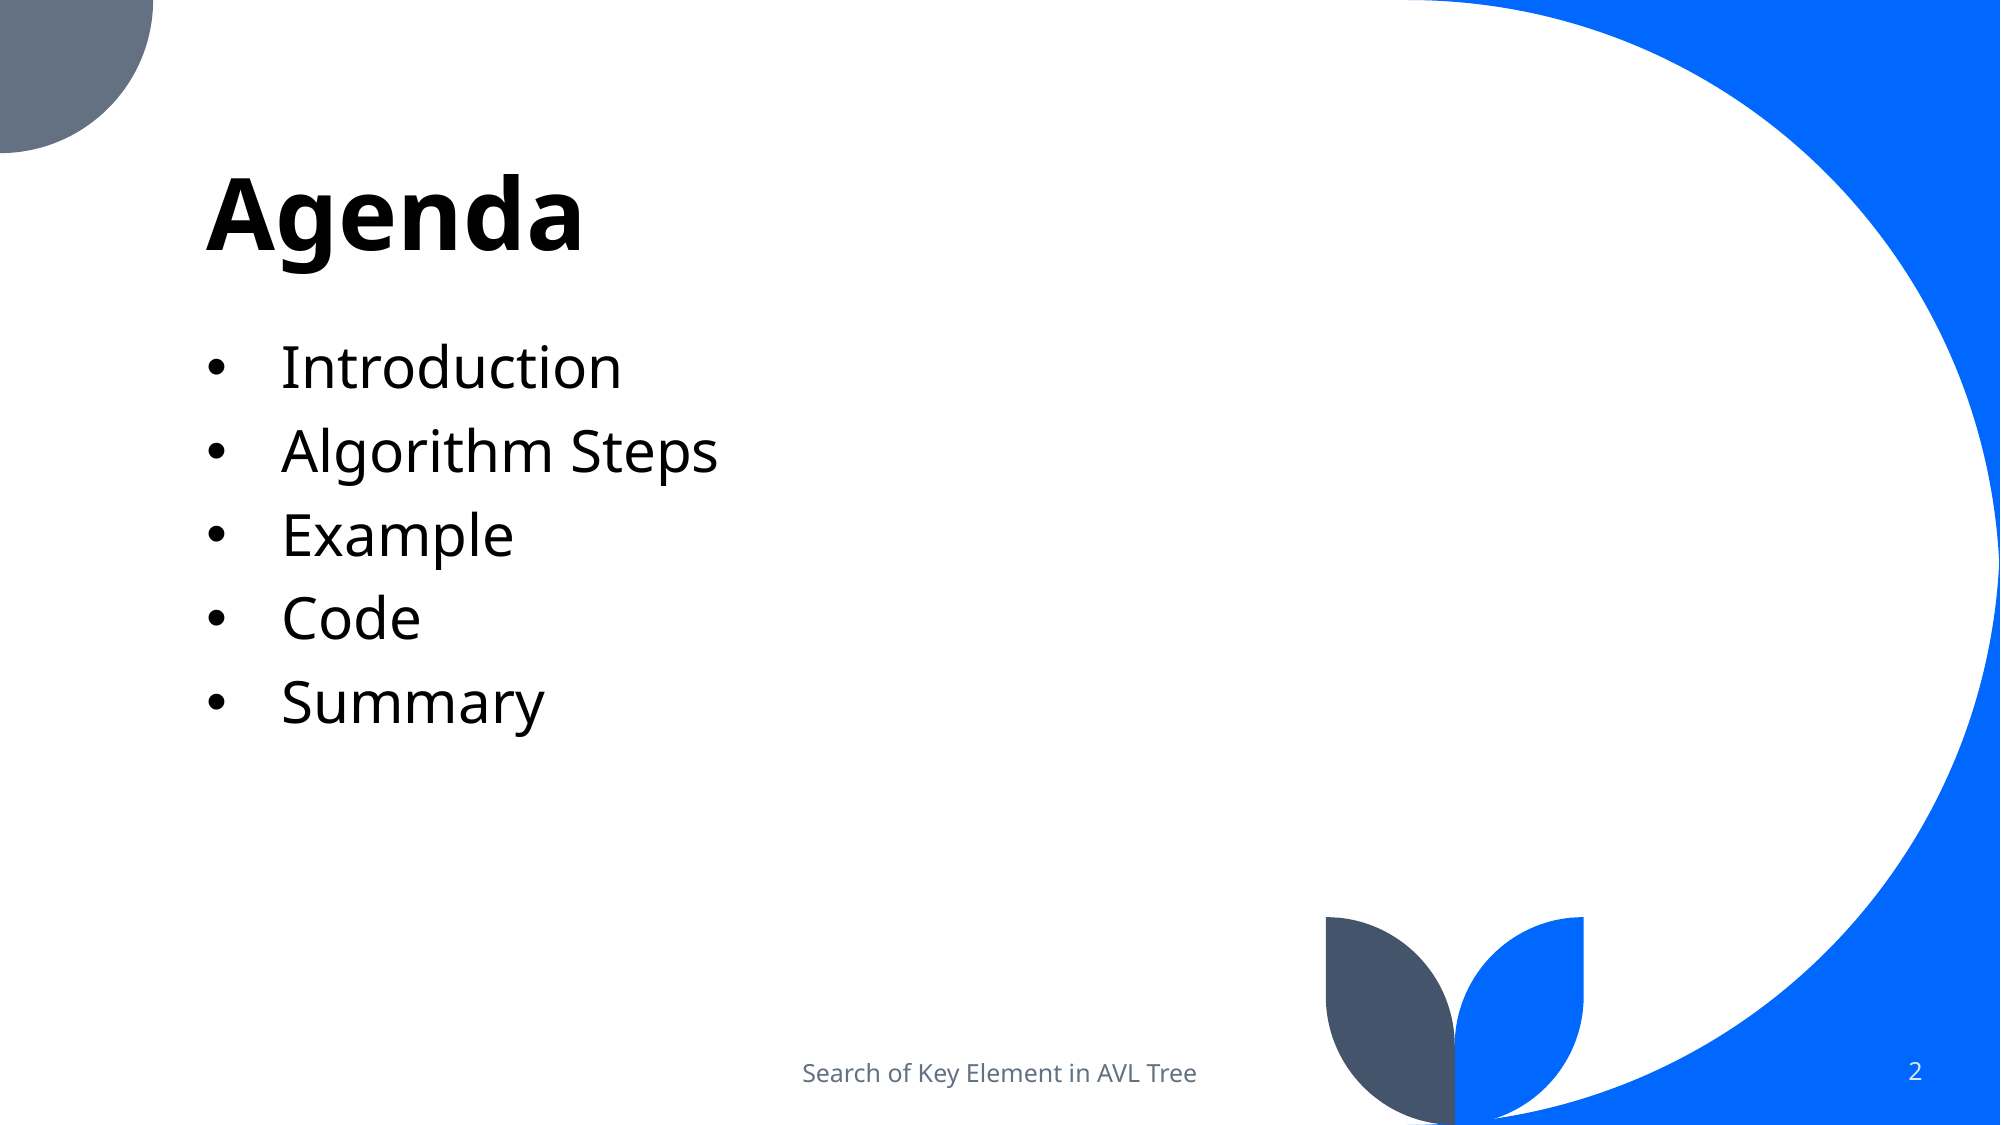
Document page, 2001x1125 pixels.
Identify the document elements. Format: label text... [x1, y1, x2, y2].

footer Search of Key Element in AVL Tree [662, 1042, 1338, 1103]
list Introduction Algorithm Steps Example Code Summary [191, 330, 1796, 884]
slide_number 2 [1665, 1042, 1938, 1103]
title Agenda [191, 62, 1796, 280]
